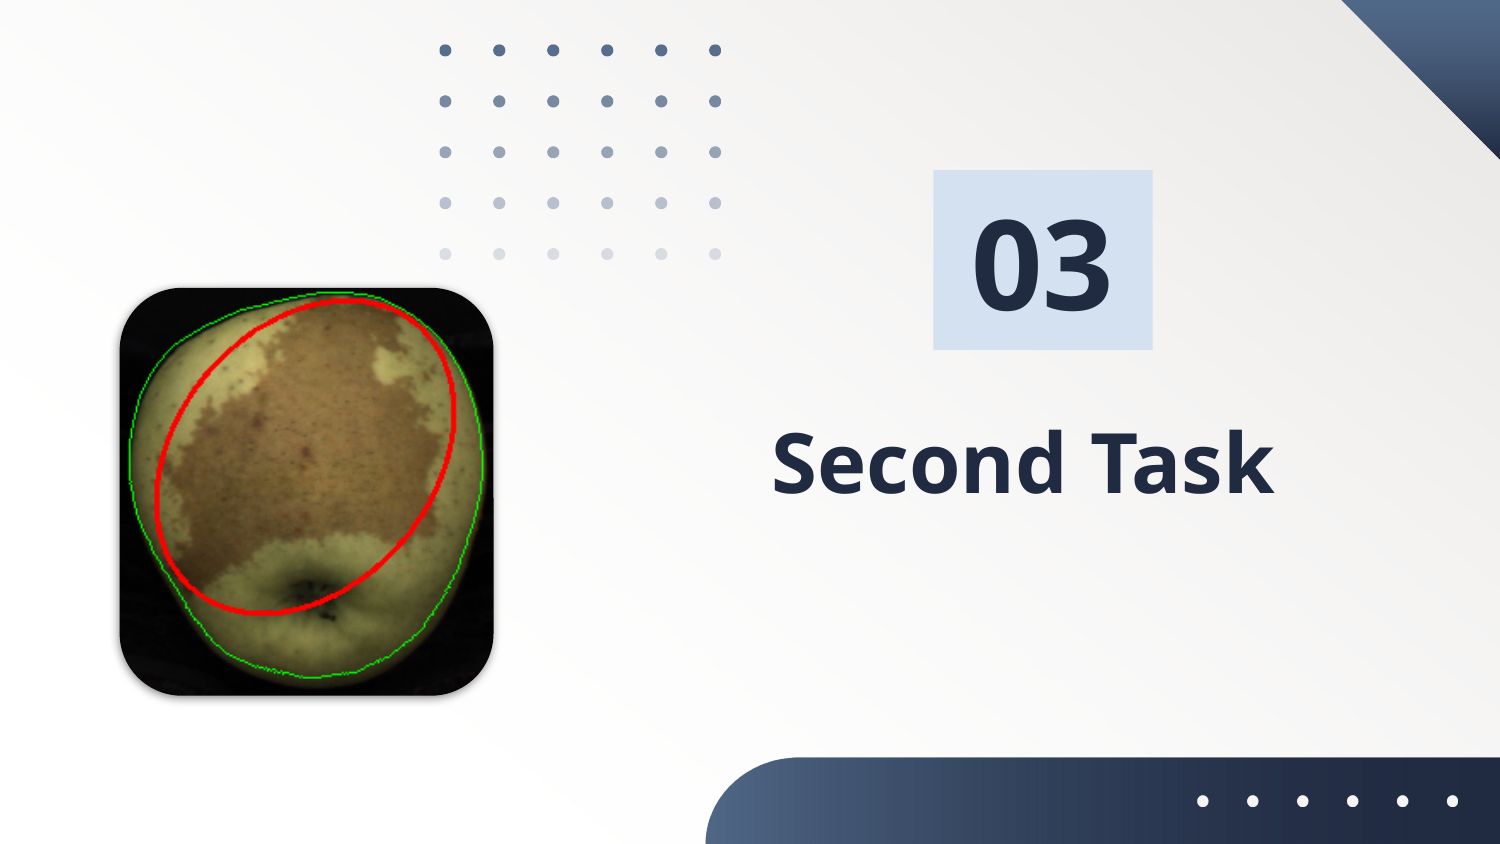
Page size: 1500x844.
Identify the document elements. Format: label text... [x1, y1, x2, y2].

picture [706, 758, 1500, 844]
title Second Task [663, 395, 1383, 624]
title 03 [933, 170, 1153, 351]
picture [0, 0, 1500, 844]
